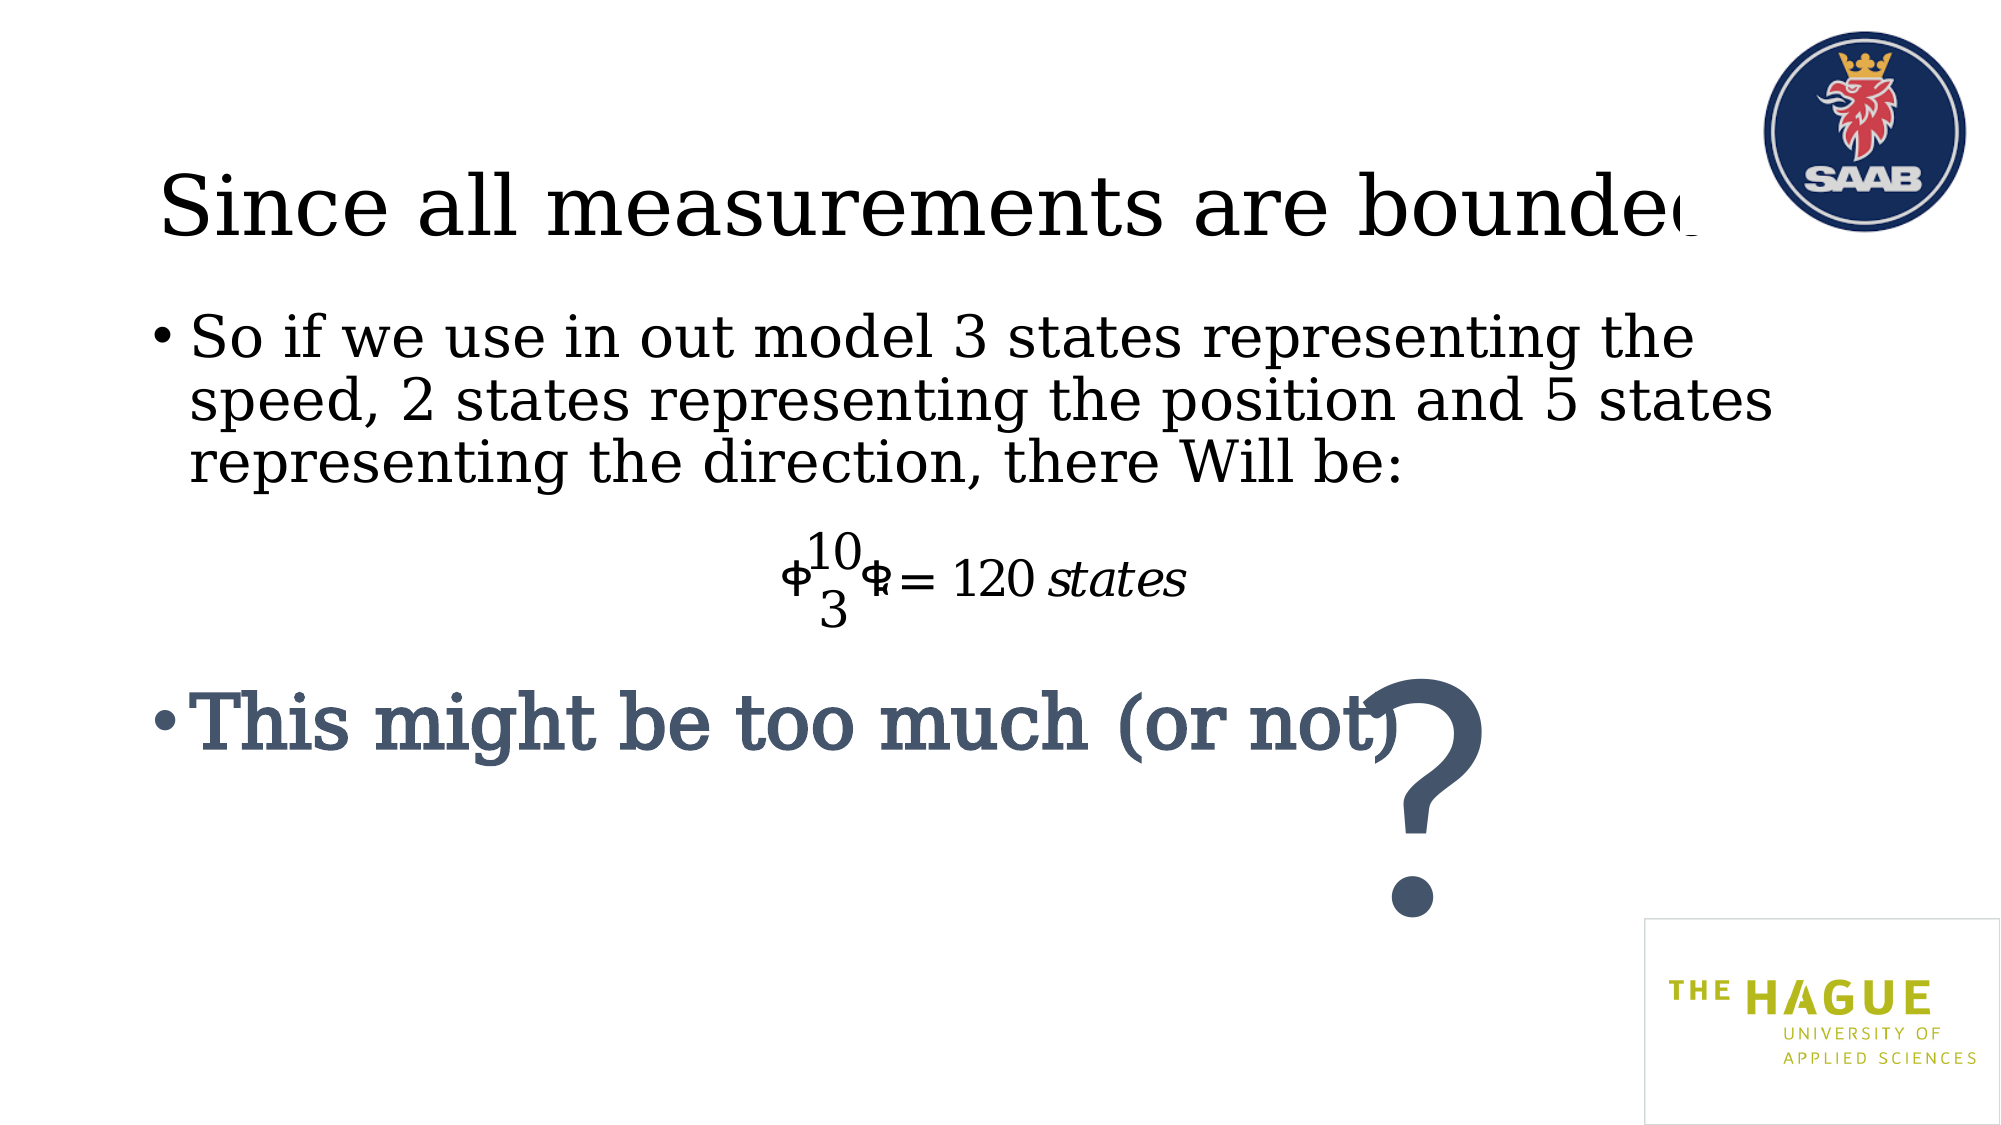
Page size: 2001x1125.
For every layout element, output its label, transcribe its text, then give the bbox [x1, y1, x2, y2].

text_box ? [1327, 650, 1518, 993]
picture [1644, 918, 2000, 1125]
picture [1680, 28, 2000, 235]
title Since all measurements are bounded [142, 99, 1858, 299]
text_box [314, 528, 1648, 650]
list So if we use in out model 3 states representing the speed, 2 states representing the position and 5 states representing the direction, there Will be: This might be too much (or not) [137, 299, 1863, 1096]
